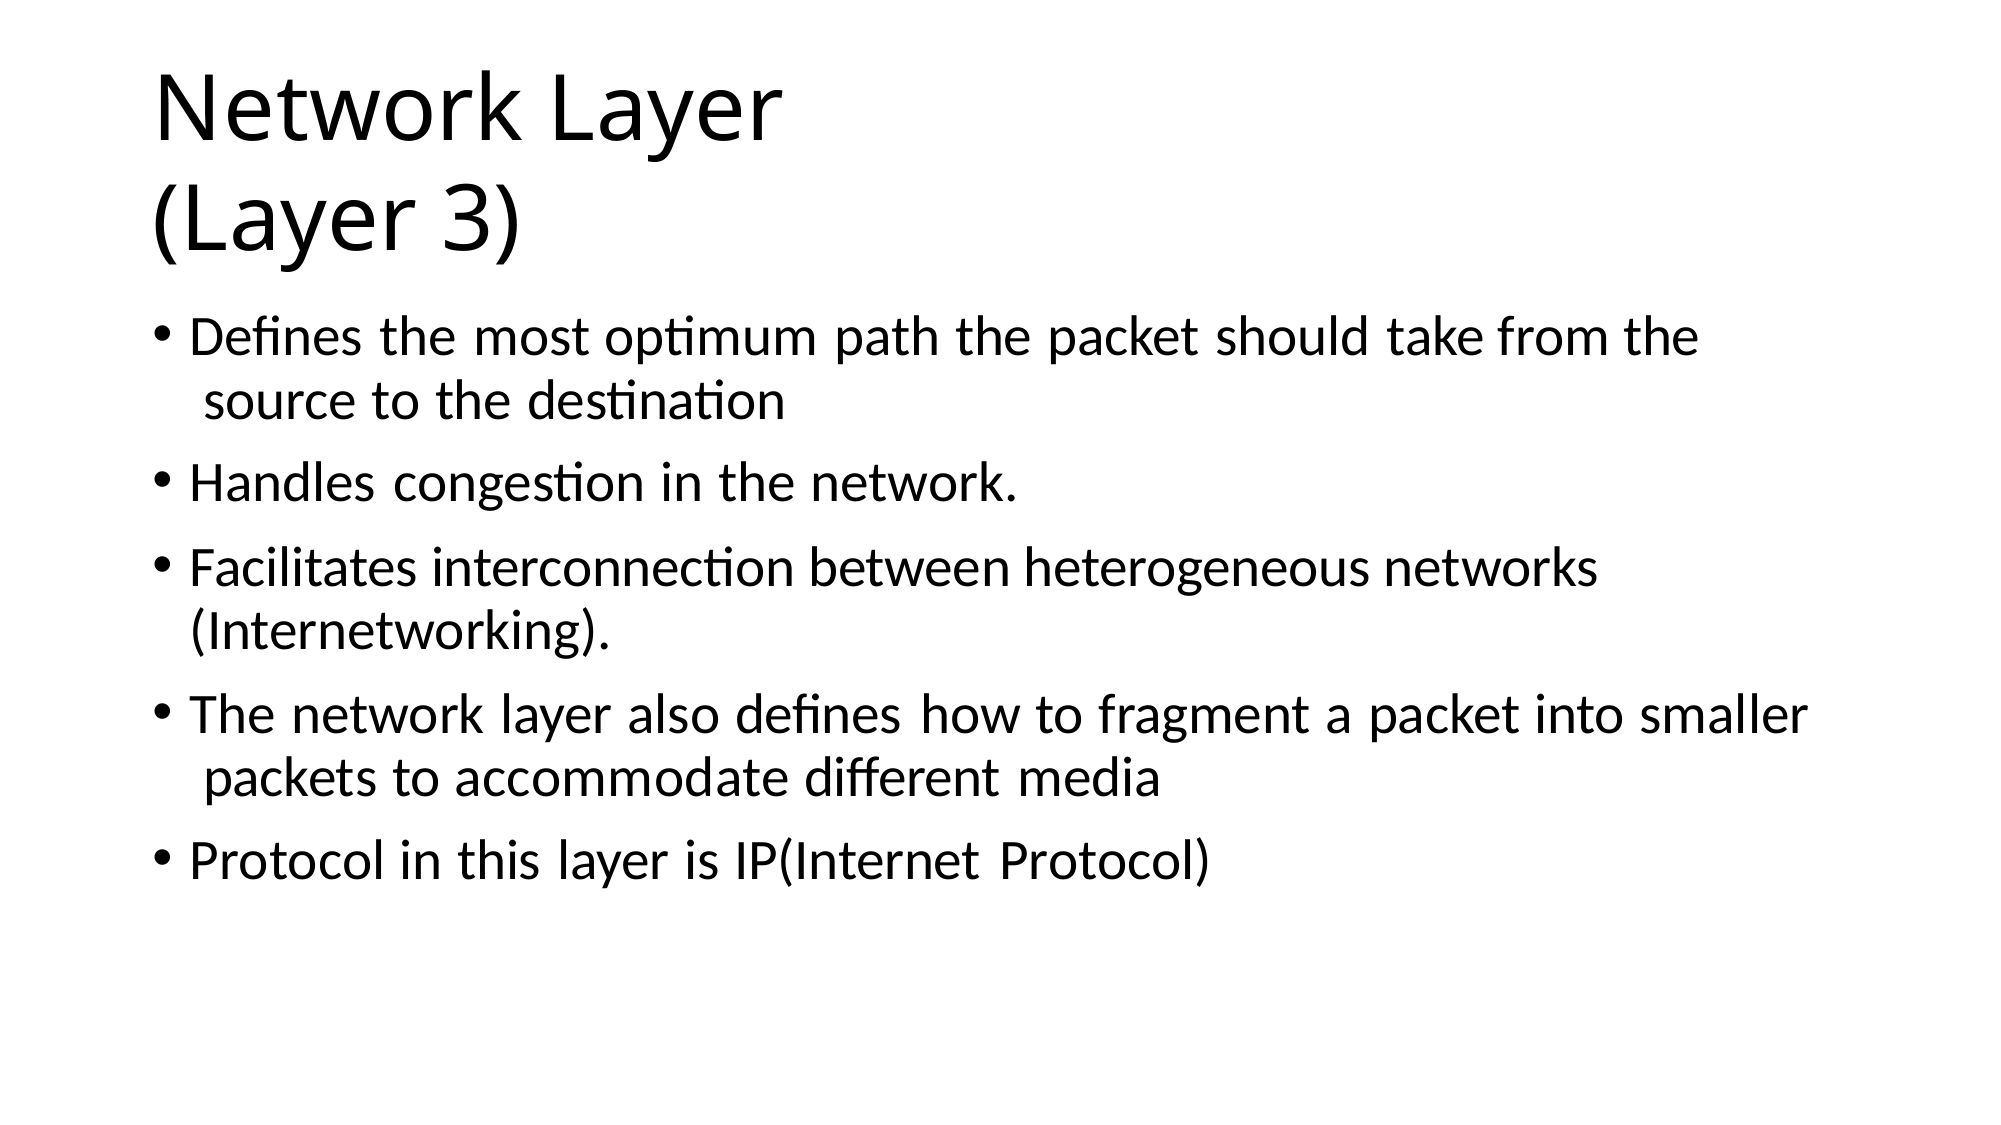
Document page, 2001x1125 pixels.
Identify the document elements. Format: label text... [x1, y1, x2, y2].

text_box Defines the most optimum path the packet should take from the source to the destination Handles congestion in the network. Facilitates interconnection between heterogeneous networks (Internetworking). The network layer also defines how to fragment a packet into smaller packets to accommodate different media Protocol in this layer is IP(Internet Protocol) [150, 294, 1823, 892]
title Network Layer (Layer 3) [150, 46, 1013, 269]
